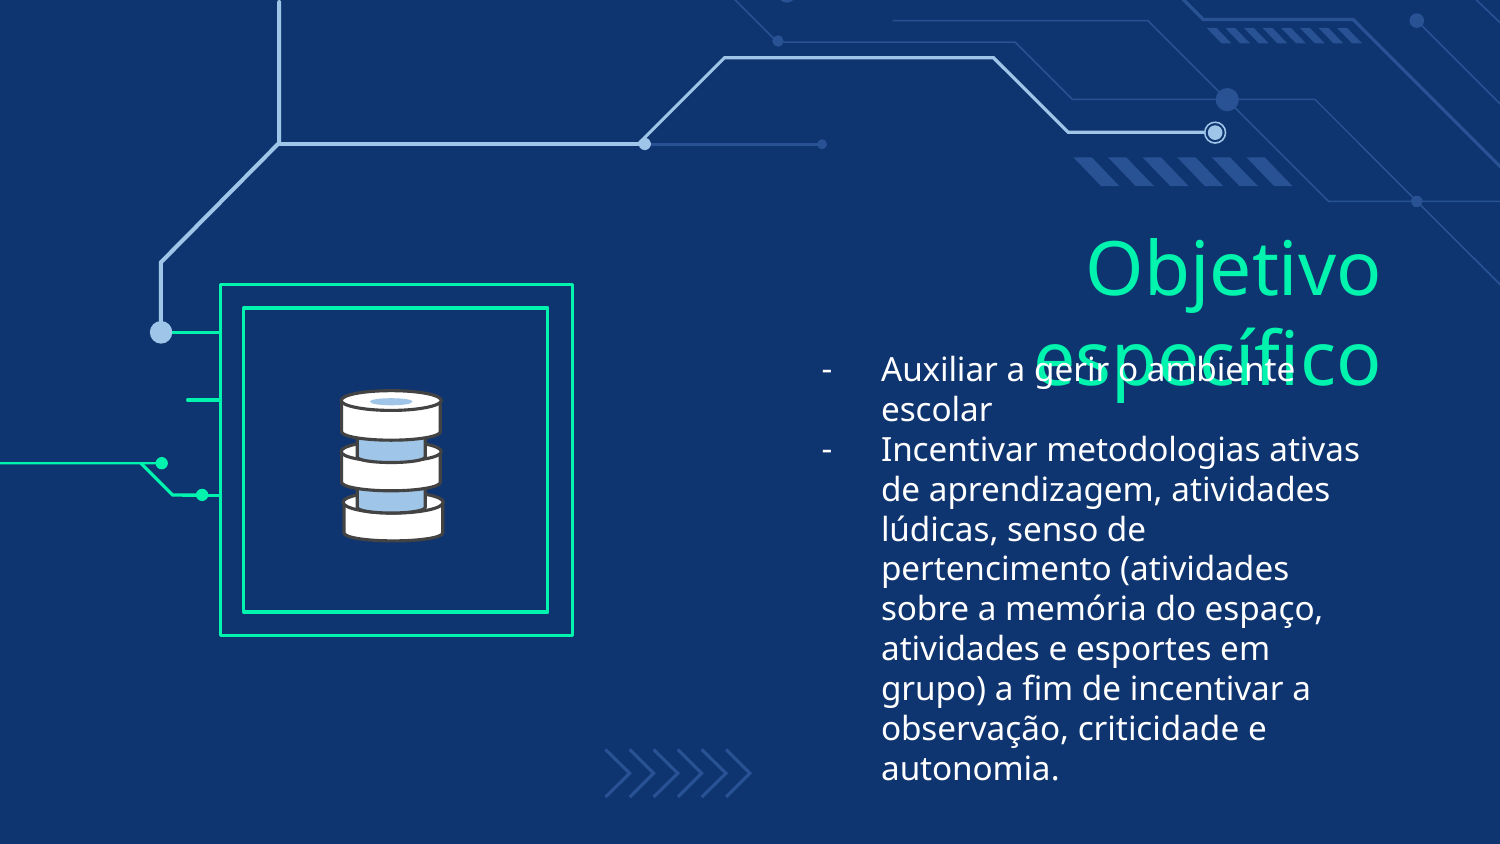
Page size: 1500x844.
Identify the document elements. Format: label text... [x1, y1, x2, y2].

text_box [340, 390, 444, 542]
subtitle Auxiliar a gerir o ambiente escolar Incentivar metodologias ativas de aprendizagem, atividades lúdicas, senso de pertencimento (atividades sobre a memória do espaço, atividades e esportes em grupo) a fim de incentivar a observação, criticidade e autonomia. [806, 358, 1382, 777]
title Objetivo específico [806, 262, 1382, 358]
